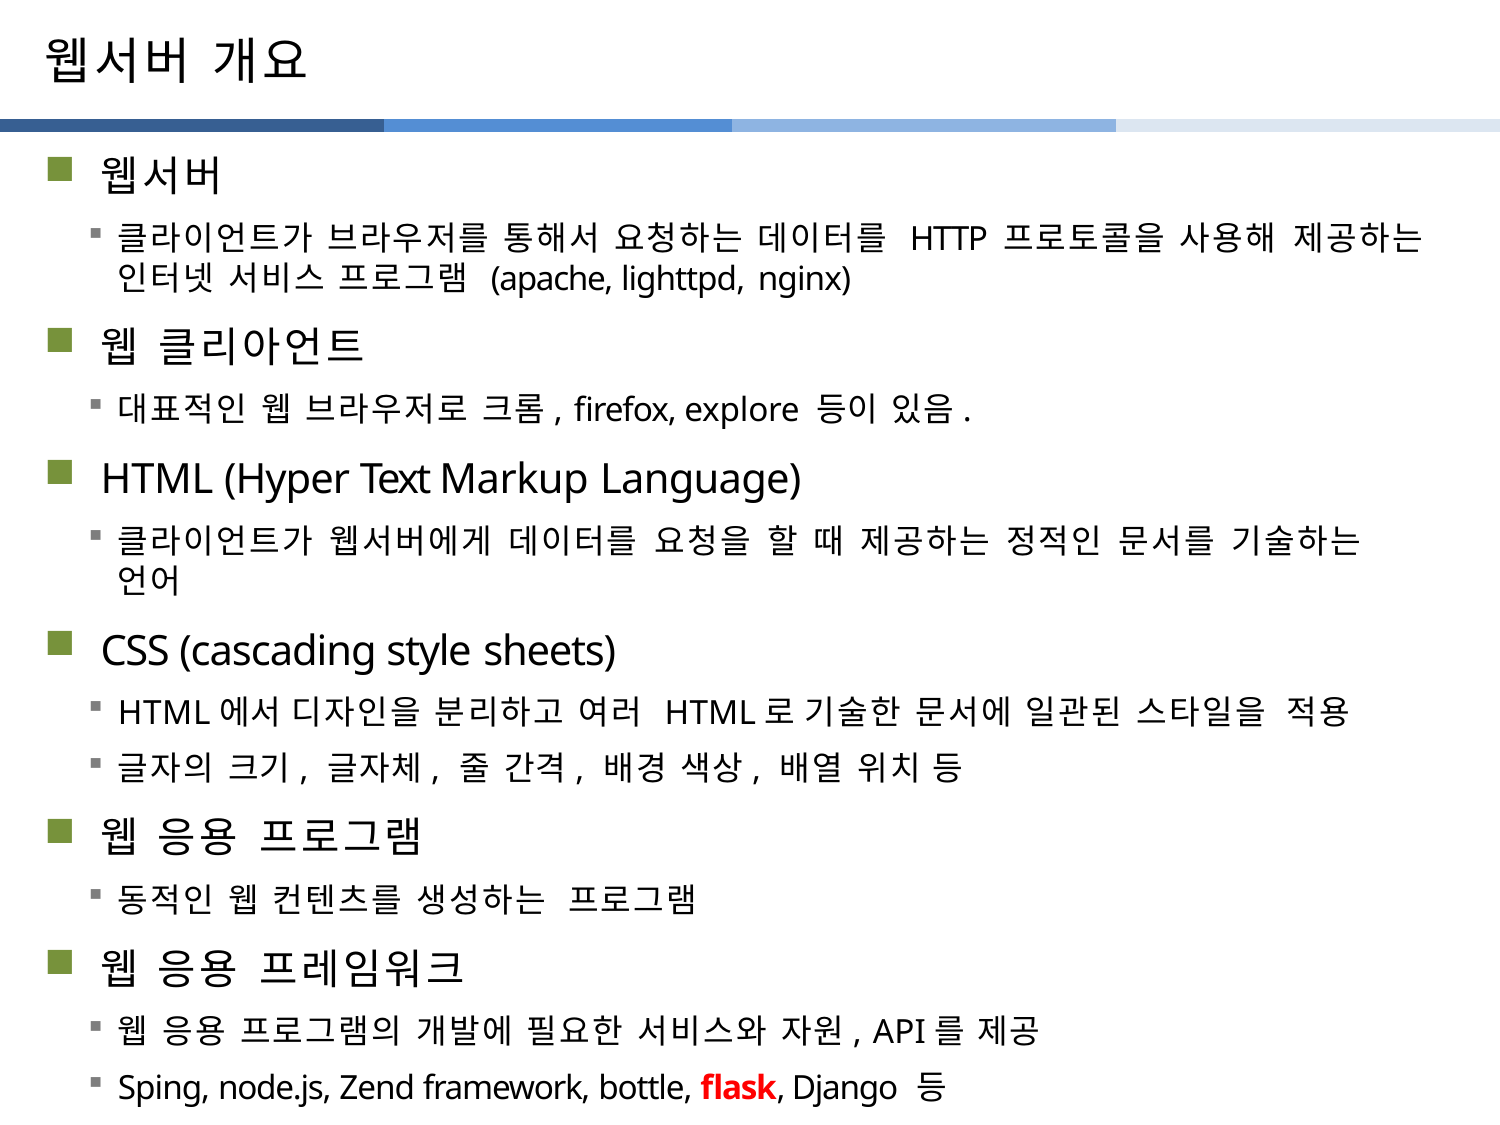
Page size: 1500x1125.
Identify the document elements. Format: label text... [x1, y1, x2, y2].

text_box 웹서버 클라이언트가 브라우저를 통해서 요청하는 데이터를 HTTP 프로토콜을 사용해 제공하는 인터넷 서비스 프로그램 (apache, lighttpd, nginx) 웹 클리아언트 대표적인 웹 브라우저로 크롬, firefox, explore 등이 있음. HTML (Hyper Text Markup Language) 클라이언트가 웹서버에게 데이터를 요청을 할 때 제공하는 정적인 문서를 기술하는 언어 CSS (cascading style sheets) HTML에서 디자인을 분리하고 여러 HTML로 기술한 문서에 일관된 스타일을 적용 글자의 크기, 글자체, 줄 간격, 배경 색상, 배열 위치 등 웹 응용 프로그램 동적인 웹 컨텐츠를 생성하는 프로그램 웹 응용 프레임워크 웹 응용 프로그램의 개발에 필요한 서비스와 자원, API를 제공 Sping, node.js, Zend framework, bottle, flask, Django 등 [42, 125, 1437, 1107]
title 웹서버 개요 [42, 27, 363, 125]
